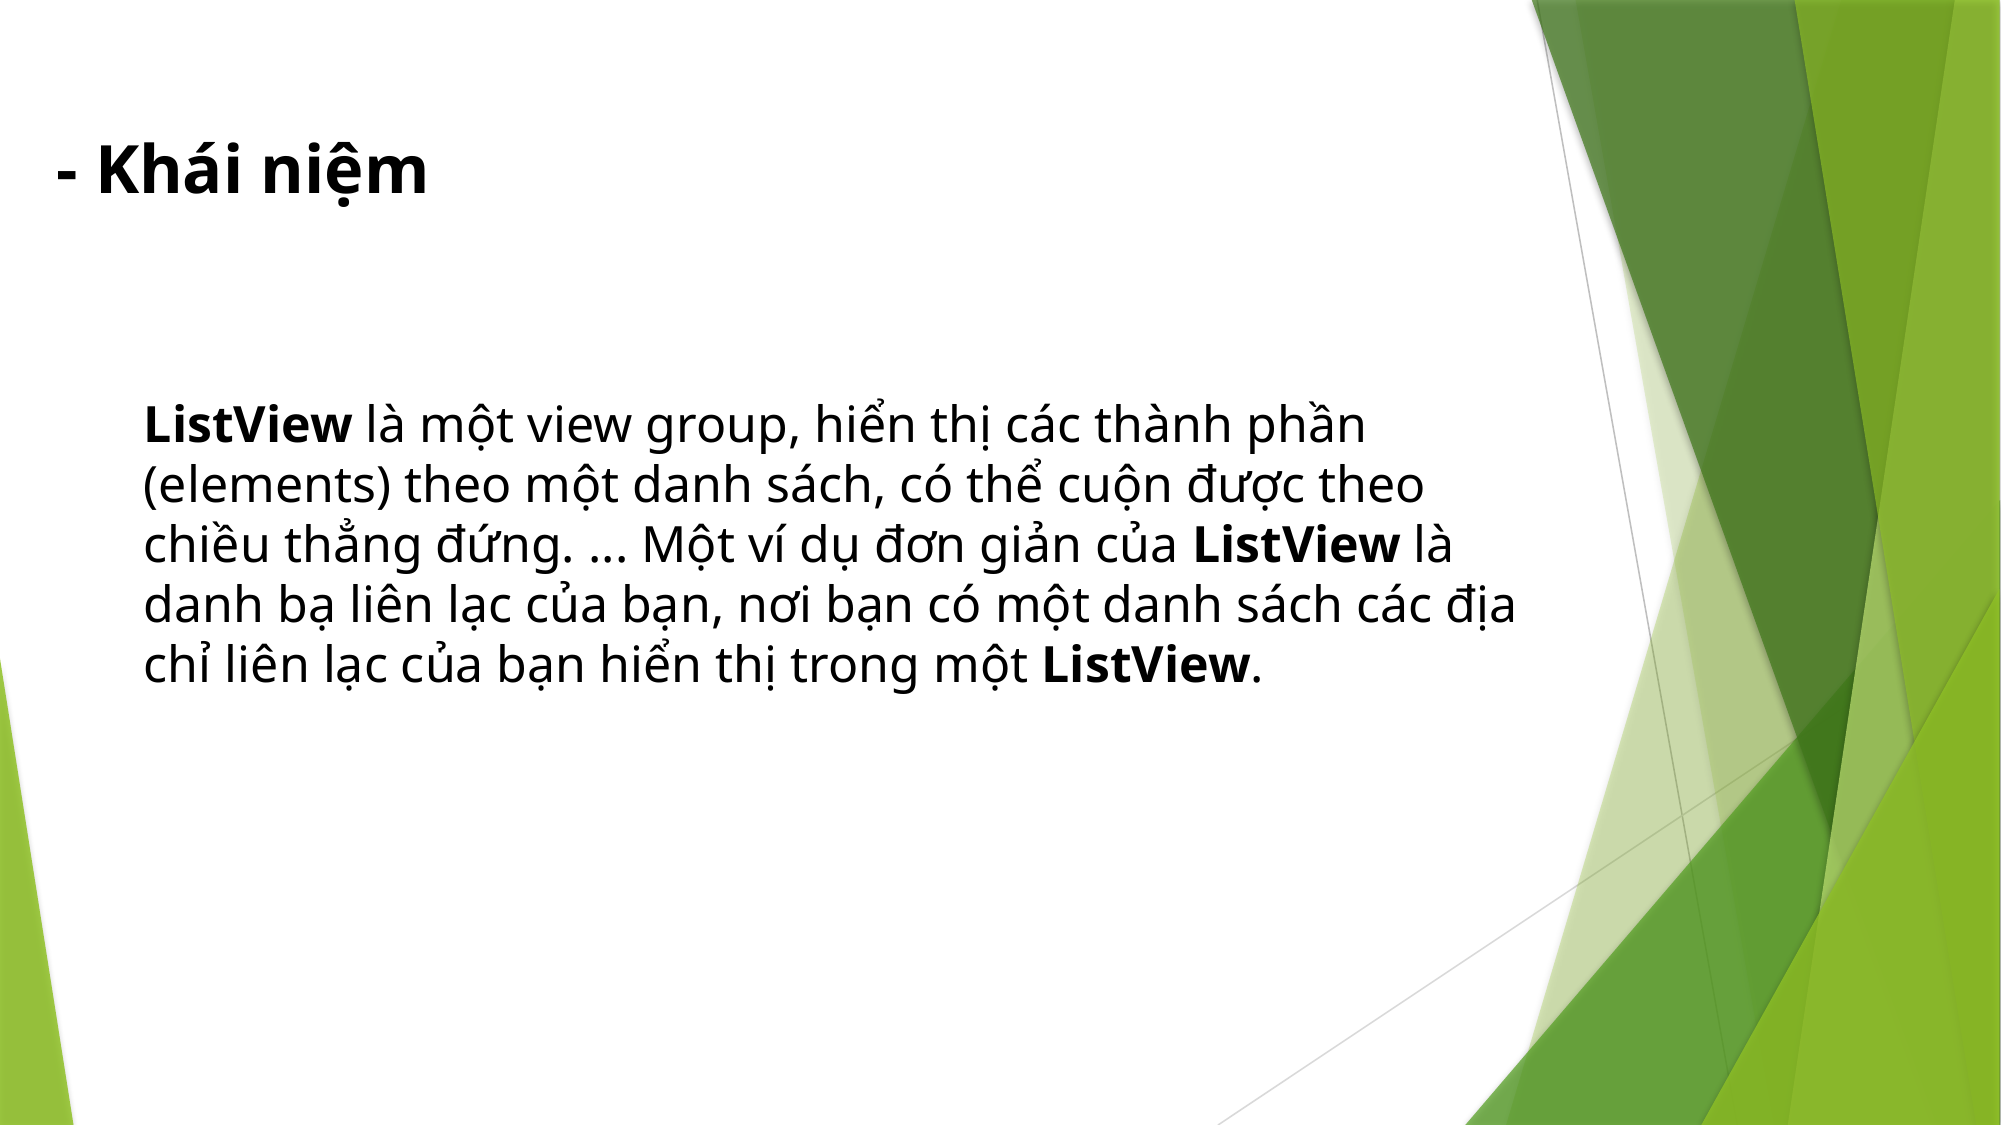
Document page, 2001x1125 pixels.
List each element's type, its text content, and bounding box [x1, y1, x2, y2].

text_box ListView là một view group, hiển thị các thành phần (elements) theo một danh sách, có thể cuộn được theo chiều thẳng đứng. ... Một ví dụ đơn giản của ListView là danh bạ liên lạc của bạn, nơi bạn có một danh sách các địa chỉ liên lạc của bạn hiển thị trong một ListView. [129, 385, 1560, 701]
text_box - Khái niệm [41, 119, 949, 215]
